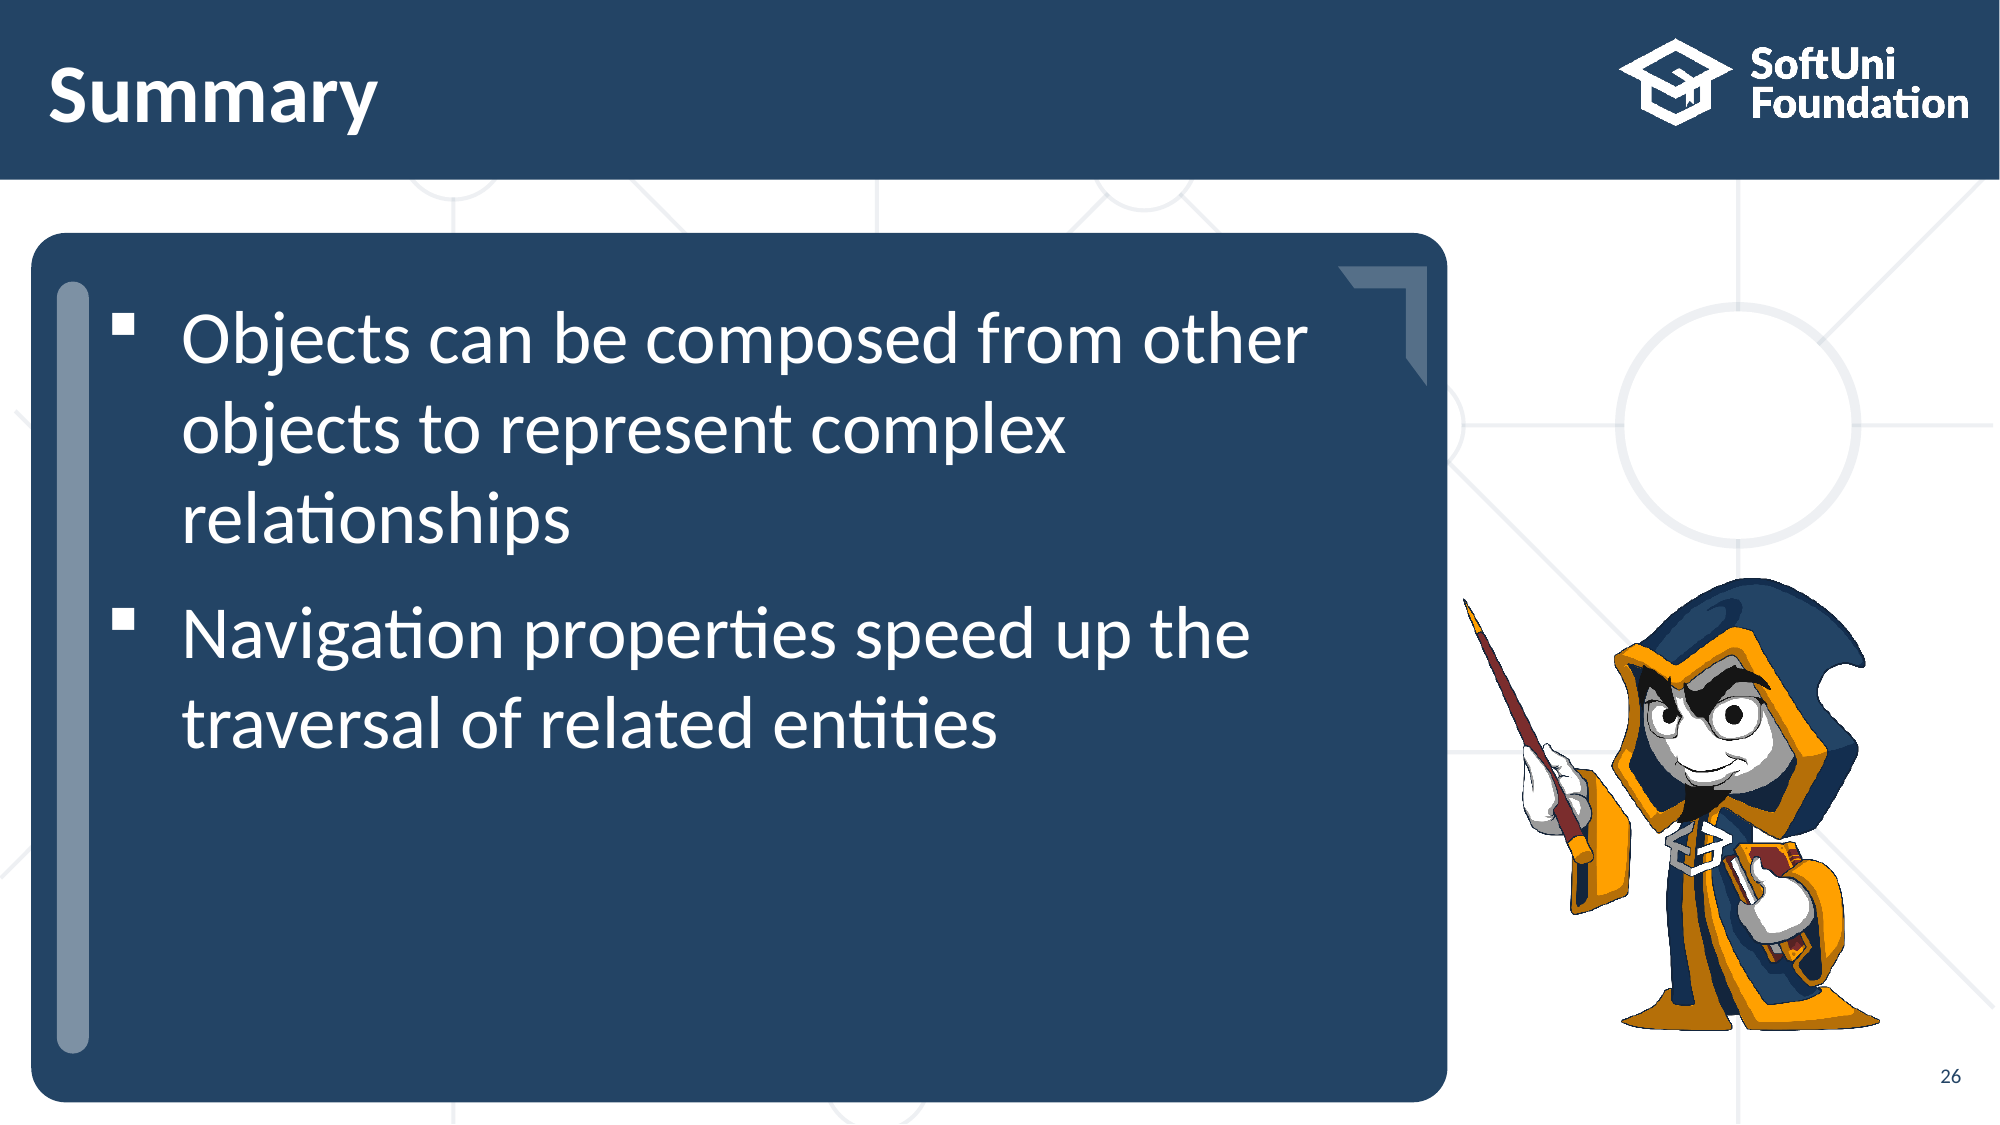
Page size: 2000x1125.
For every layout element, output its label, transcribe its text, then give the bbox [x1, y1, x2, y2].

title Summary [31, 16, 1591, 162]
text_box Objects can be composed from other objects to represent complex relationships Navigation properties speed up the traversal of related entities [88, 282, 2000, 1125]
picture [1447, 537, 1921, 1050]
picture [1618, 38, 1968, 126]
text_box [30, 232, 1448, 1103]
